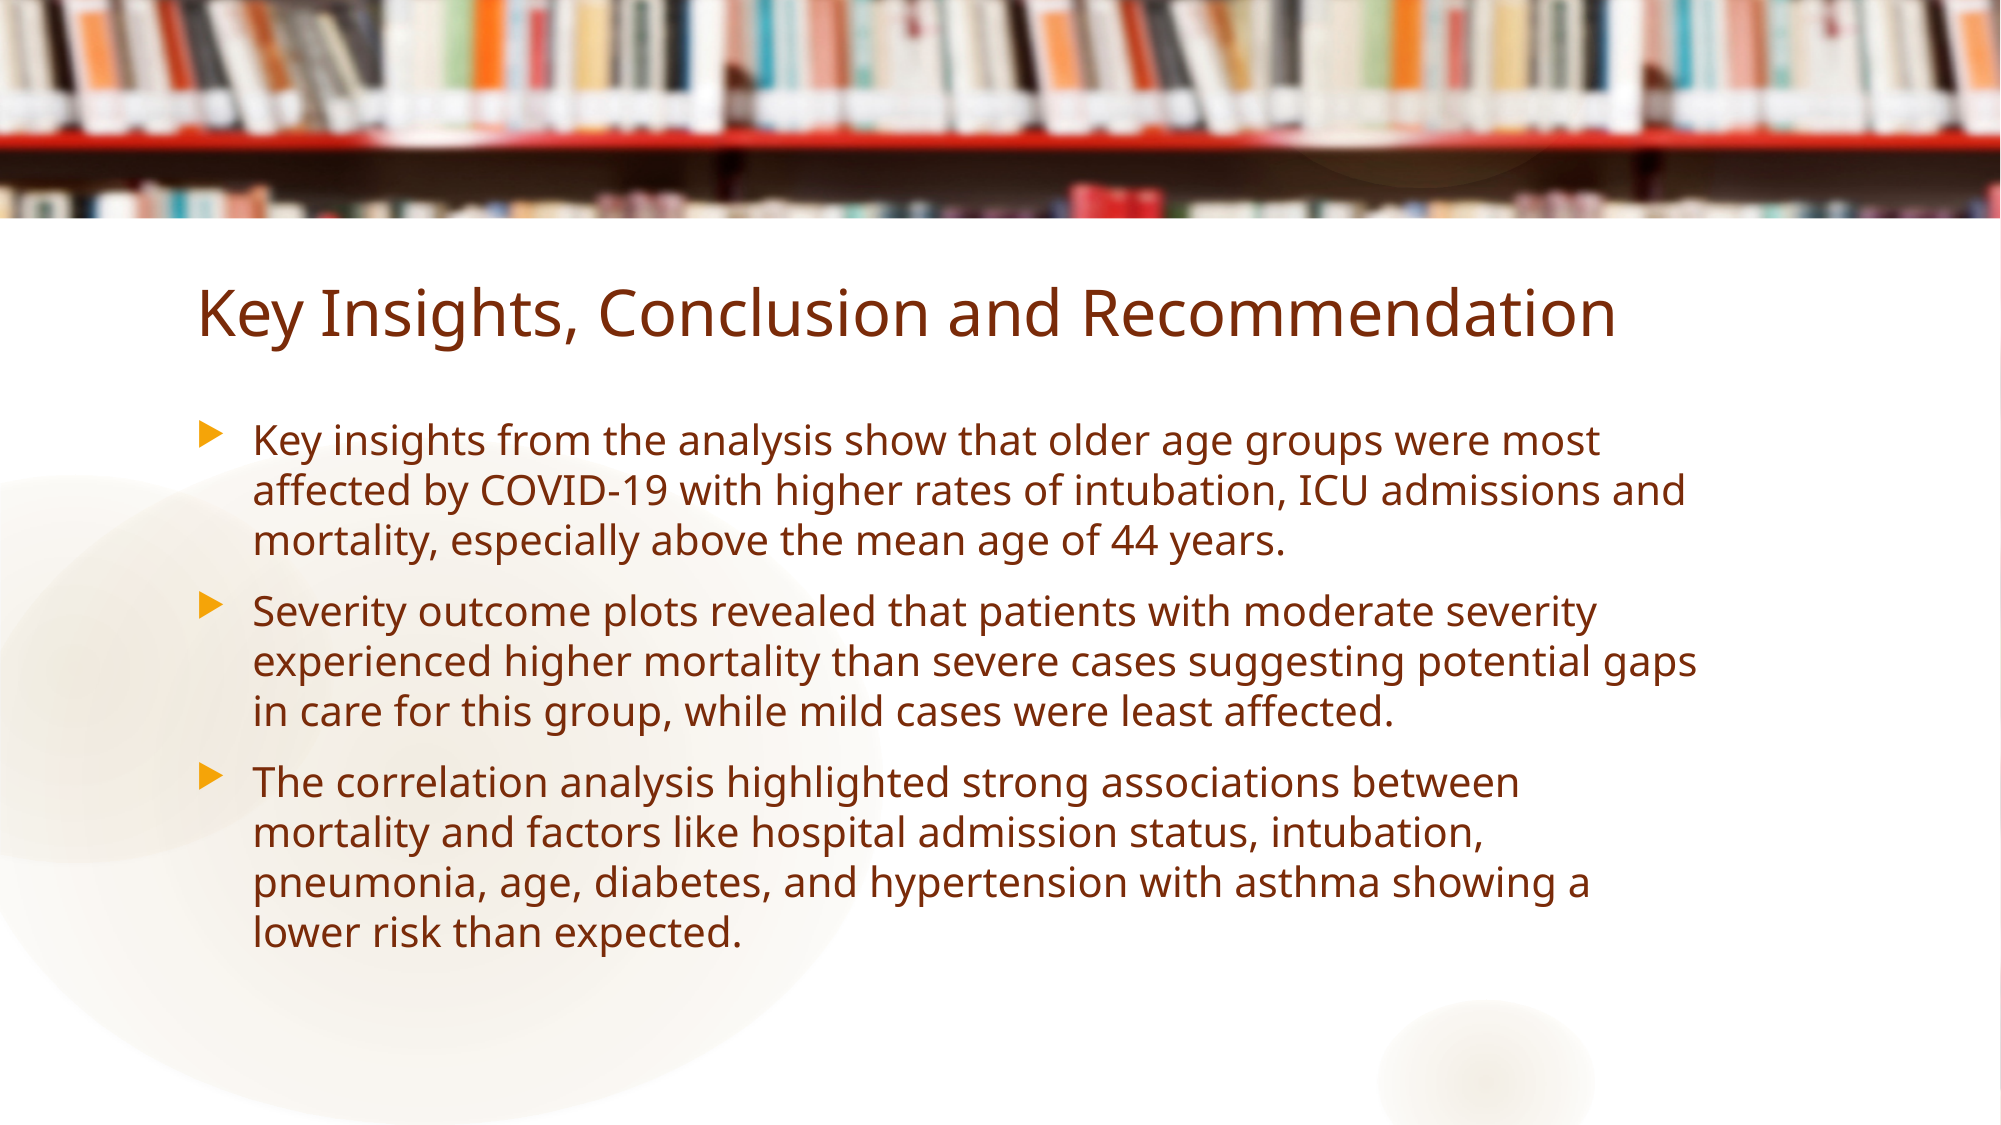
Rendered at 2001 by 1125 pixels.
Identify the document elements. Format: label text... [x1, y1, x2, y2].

title Key Insights, Conclusion and Recommendation [181, 264, 1725, 385]
picture [0, 0, 2001, 1125]
list Key insights from the analysis show that older age groups were most affected by COVID-19 with higher rates of intubation, ICU admissions and mortality, especially above the mean age of 44 years. Severity outcome plots revealed that patients with moderate severity experienced higher mortality than severe cases suggesting potential gaps in care for this group, while mild cases were least affected. The correlation analysis highlighted strong associations between mortality and factors like hospital admission status, intubation, pneumonia, age, diabetes, and hypertension with asthma showing a lower risk than expected. [181, 406, 1725, 1025]
